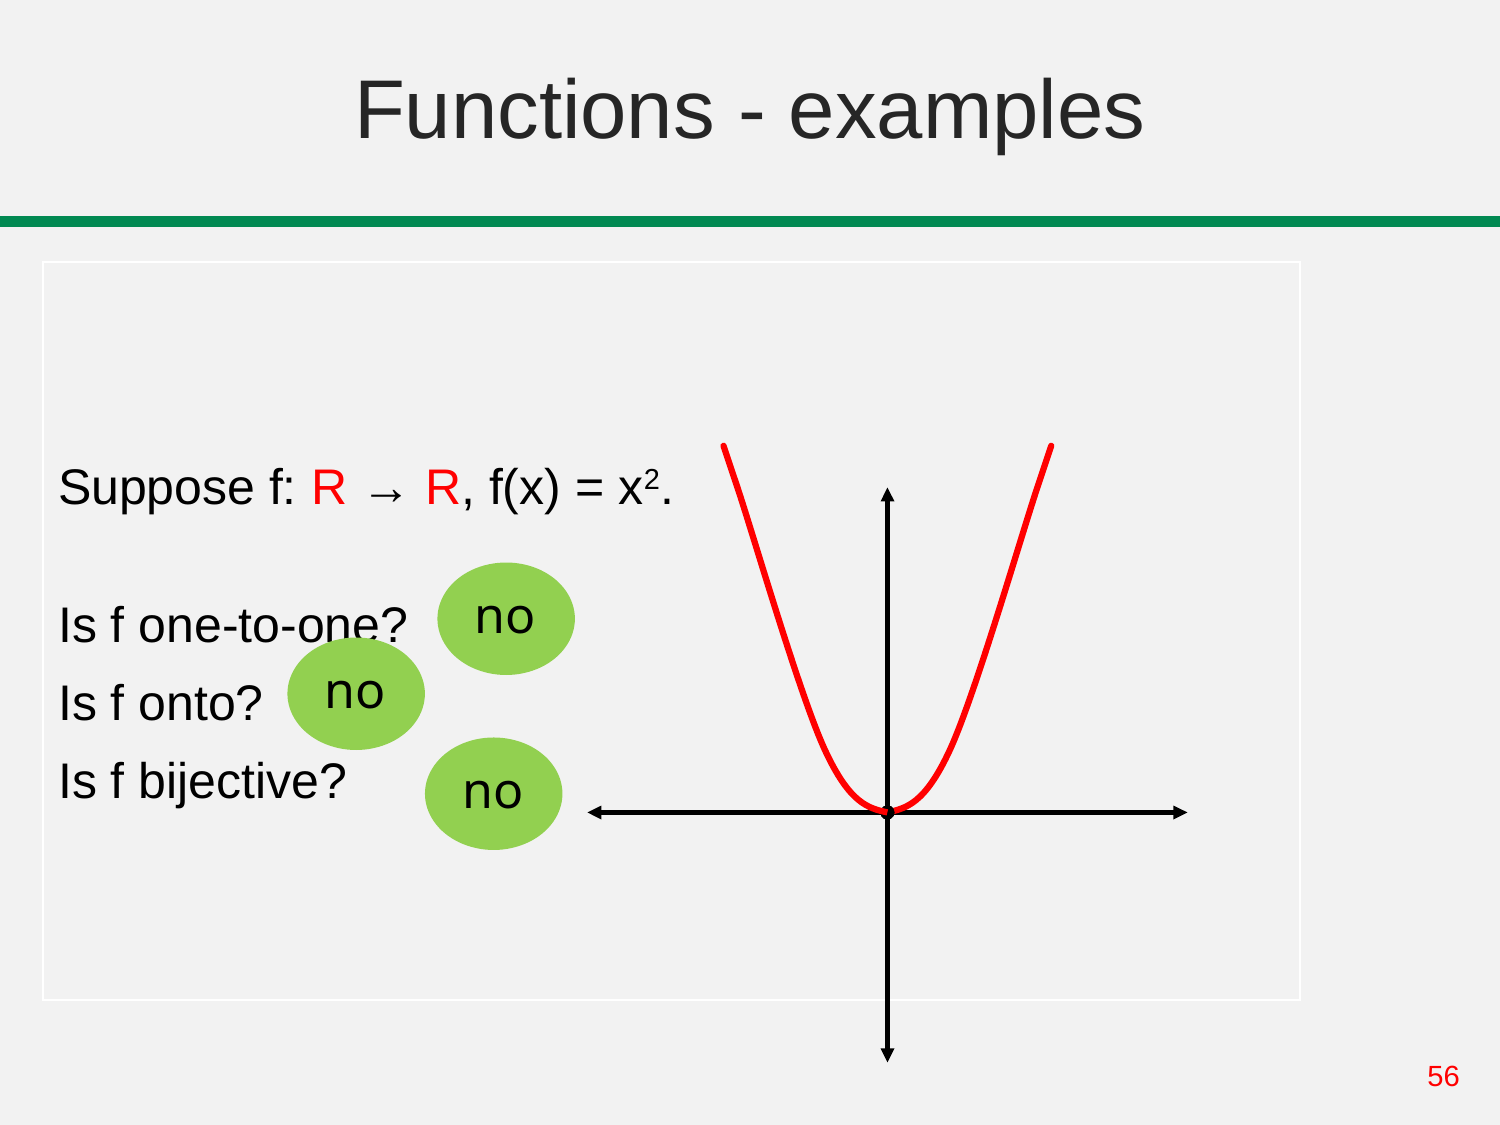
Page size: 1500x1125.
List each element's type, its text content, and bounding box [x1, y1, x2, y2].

list Suppose f: R → R, f(x) = x2. Is f one-to-one? Is f onto? Is f bijective? [43, 262, 1300, 1000]
text_box [891, 445, 1052, 811]
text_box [287, 637, 426, 751]
title Functions - examples [0, 0, 1500, 163]
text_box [437, 562, 576, 676]
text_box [424, 737, 563, 851]
text_box [723, 445, 883, 811]
